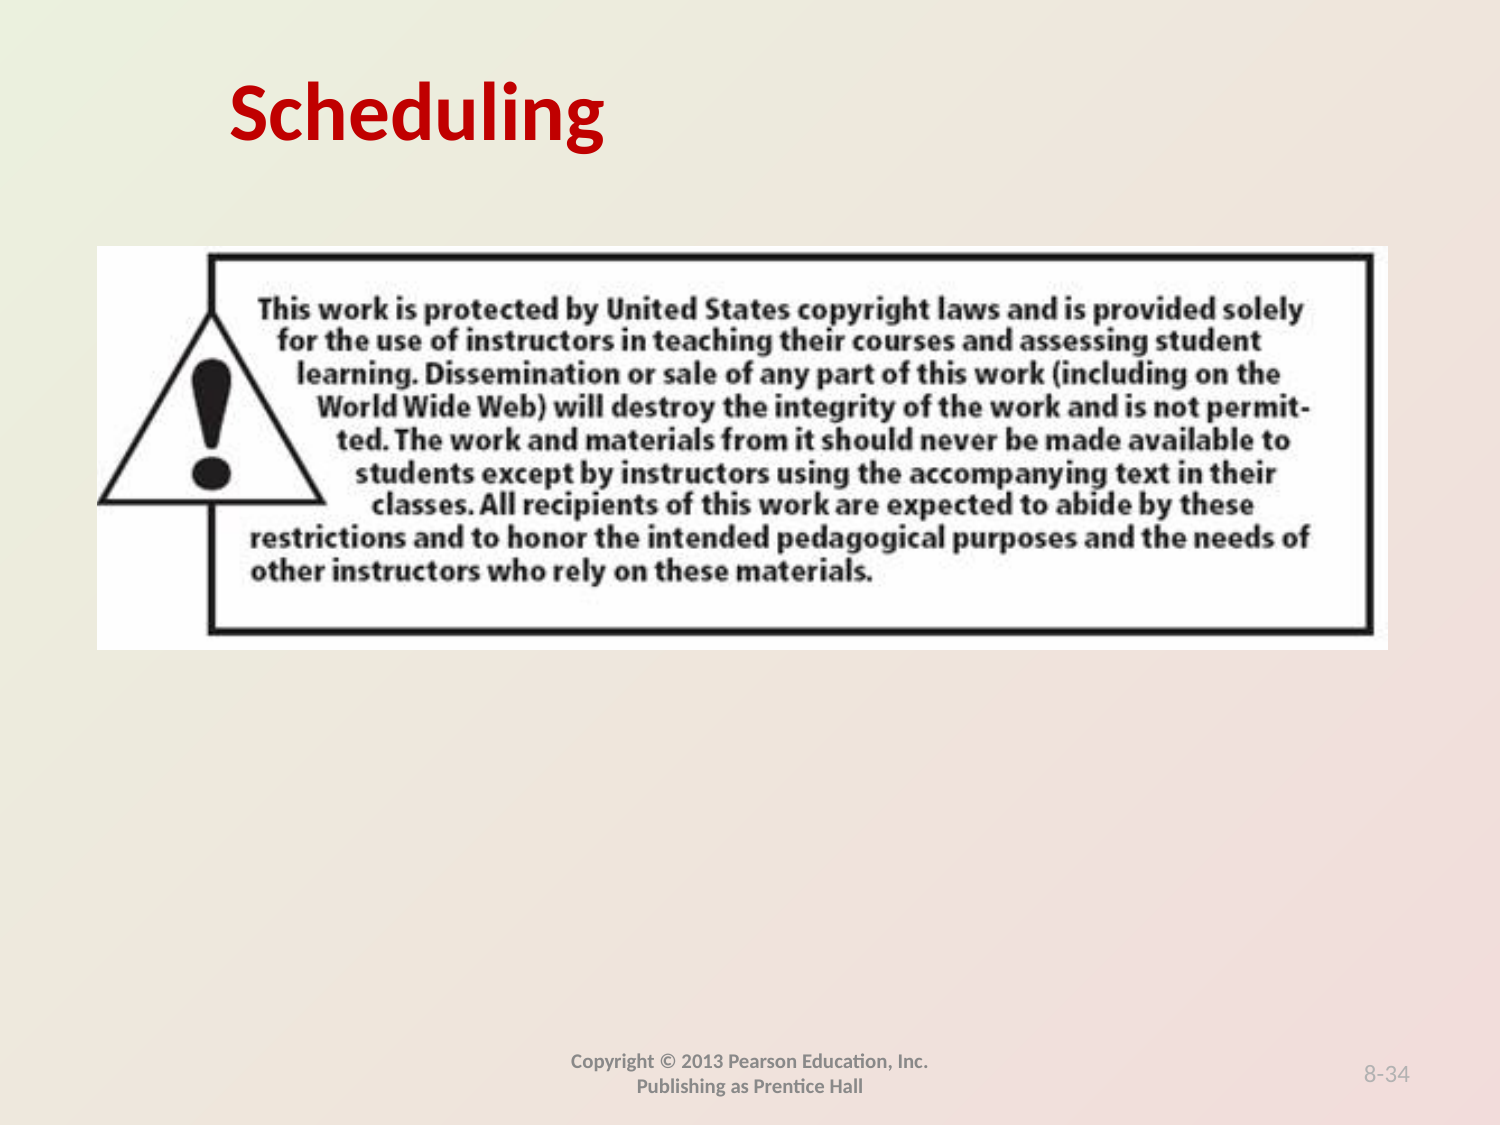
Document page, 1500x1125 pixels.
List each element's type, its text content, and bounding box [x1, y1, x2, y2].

footer Copyright © 2013 Pearson Education, Inc. Publishing as Prentice Hall [512, 1042, 988, 1103]
picture [97, 246, 1388, 651]
slide_number 8-34 [1074, 1042, 1425, 1103]
